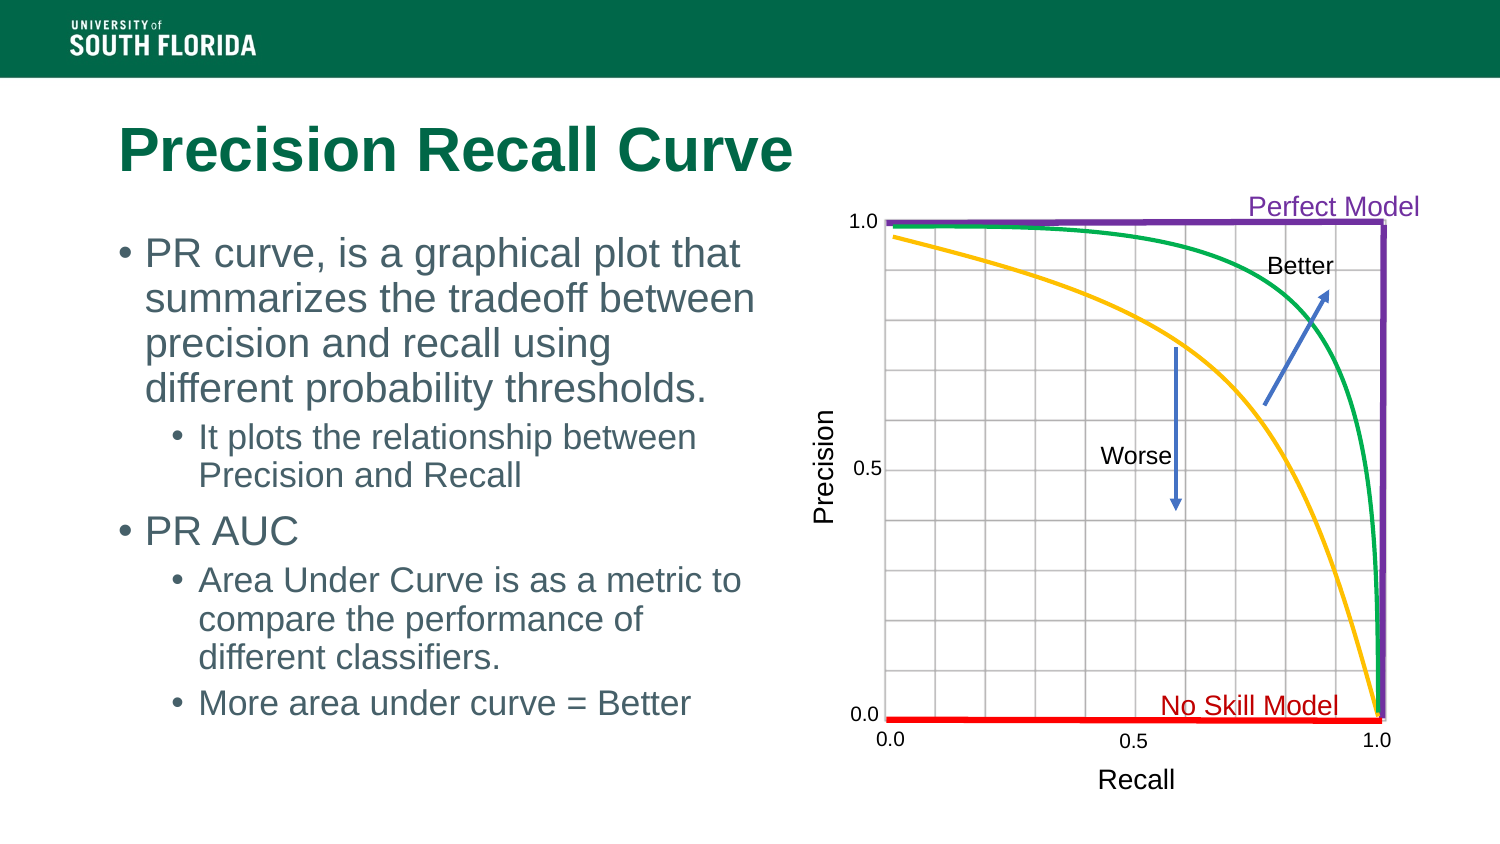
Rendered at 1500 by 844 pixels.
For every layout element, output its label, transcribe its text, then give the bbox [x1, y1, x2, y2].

title Precision Recall Curve [103, 94, 1397, 208]
picture [0, 0, 1500, 844]
list PR curve, is a graphical plot that summarizes the tradeoff between precision and recall using different probability thresholds. It plots the relationship between Precision and Recall PR AUC Area Under Curve is as a metric to compare the performance of different classifiers. More area under curve = Better [103, 224, 781, 760]
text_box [797, 181, 1438, 804]
